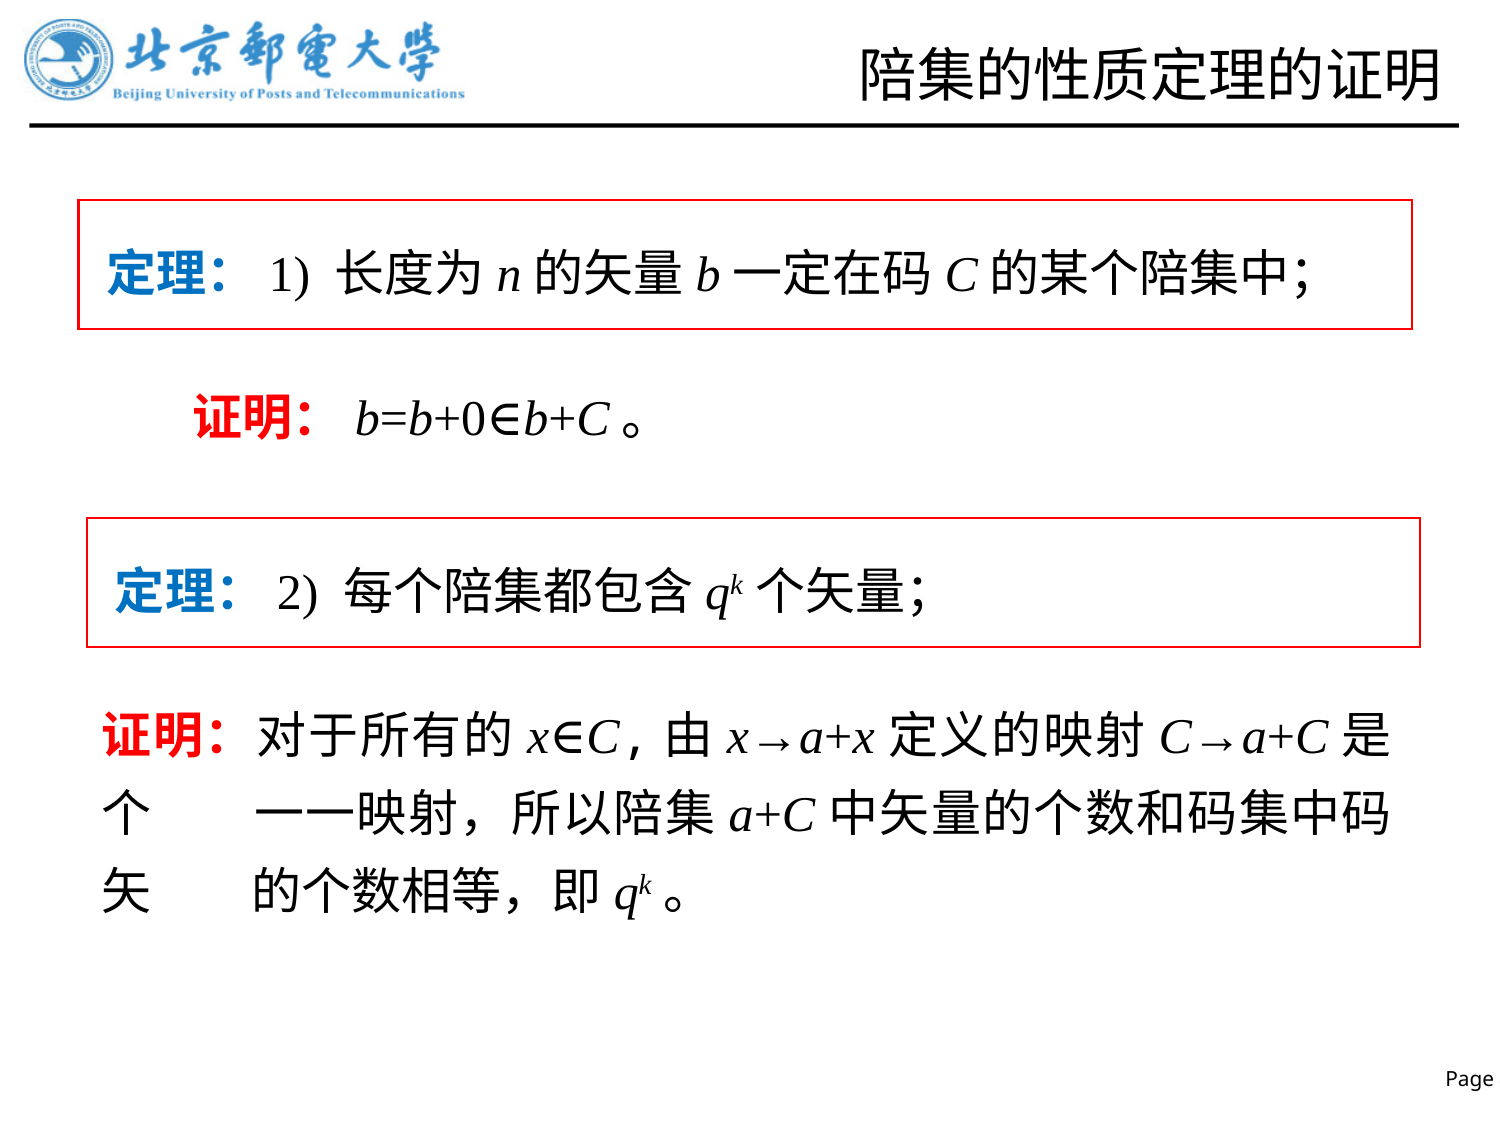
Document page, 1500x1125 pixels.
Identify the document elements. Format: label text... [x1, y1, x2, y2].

text_box 证明：对于所有的x∈C,由x→a+x定义的映射C→a+C是个 一一映射，所以陪集a+C中矢量的个数和码集中码矢 的个数相等，即qk。 [86, 678, 1407, 927]
title 陪集的性质定理的证明 [792, 16, 1457, 130]
text_box 证明：b=b+0∈b+C。 [178, 359, 690, 453]
text_box 定理：2) 每个陪集都包含qk个矢量； [100, 522, 1407, 627]
text_box [86, 517, 1421, 648]
picture [23, 19, 467, 102]
text_box [77, 199, 1413, 330]
text_box 定理：1) 长度为n的矢量b一定在码C的某个陪集中； [91, 203, 1399, 309]
